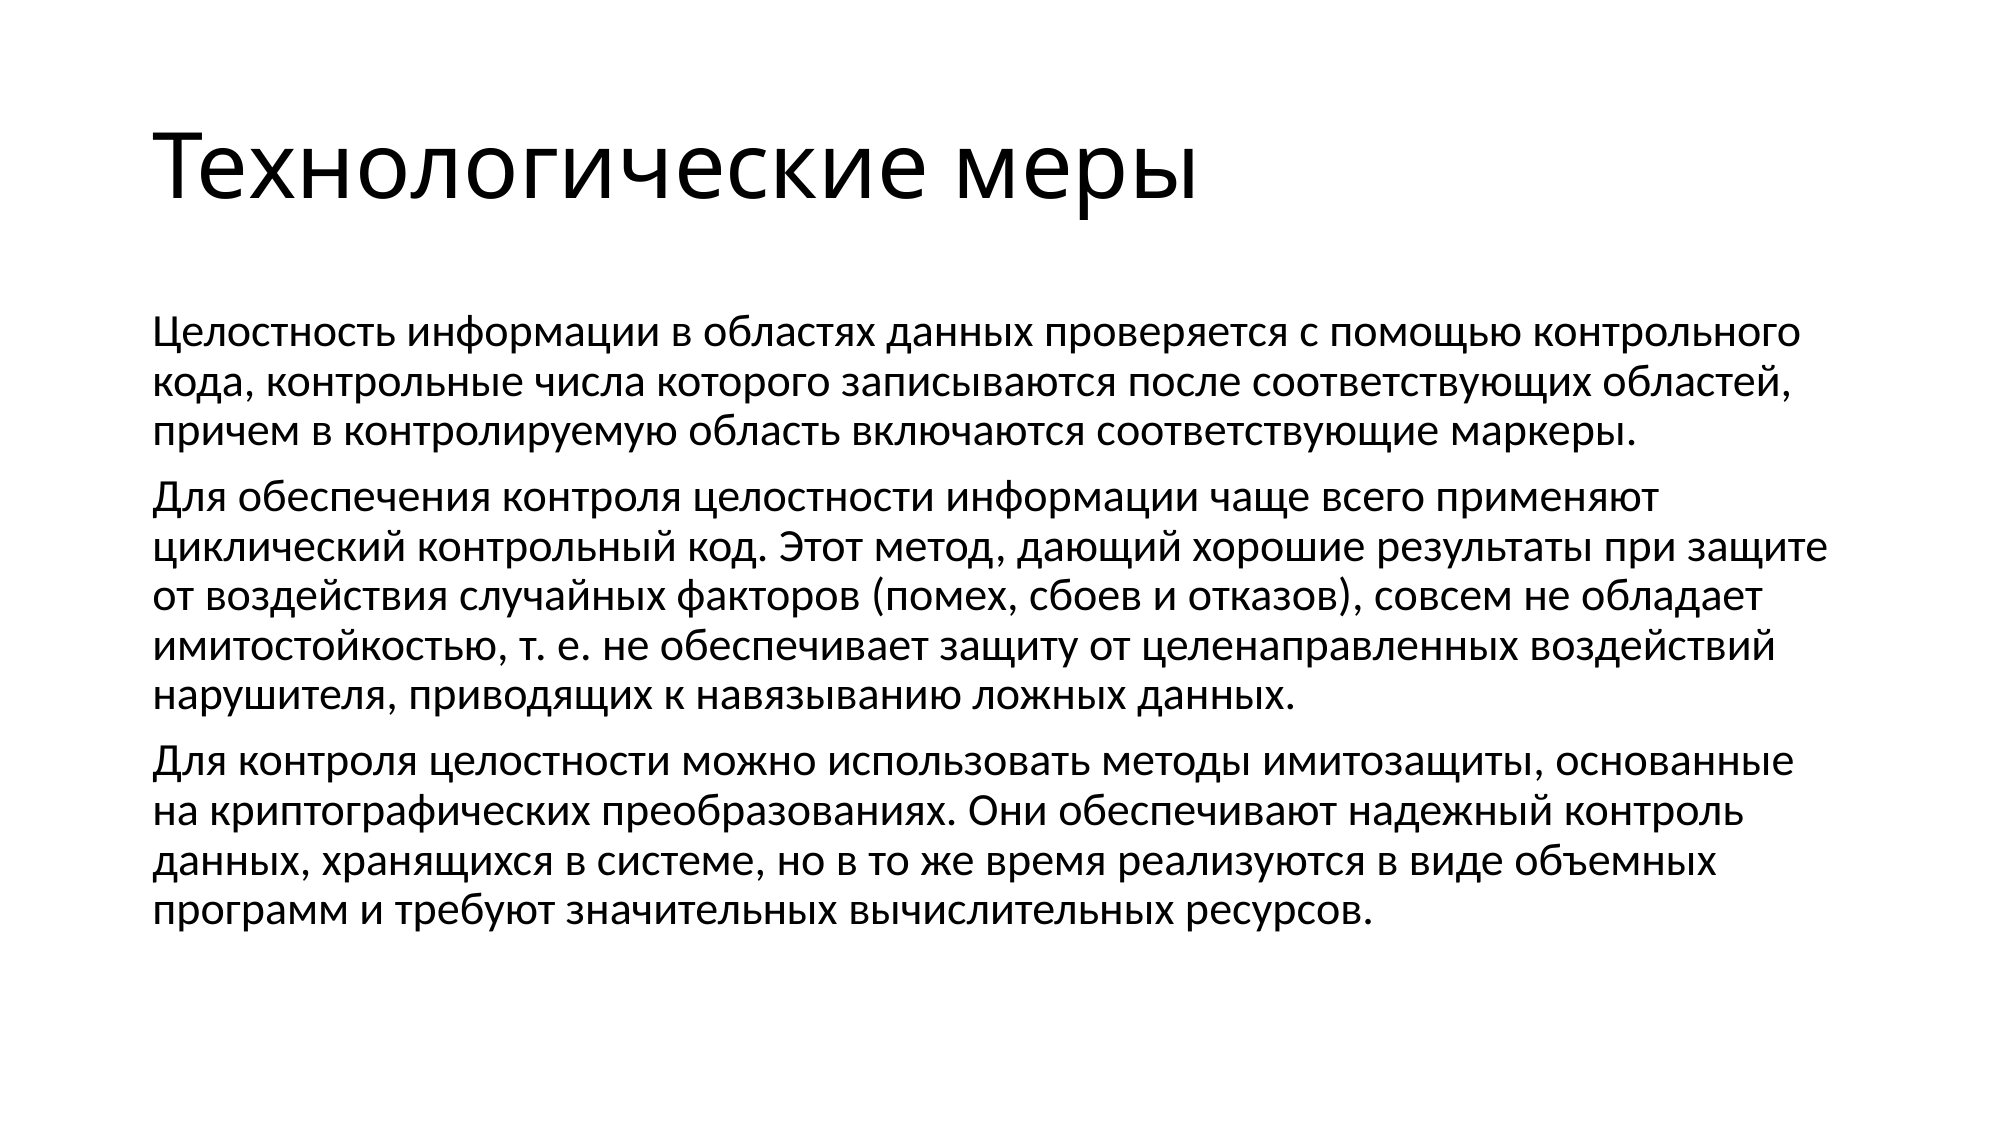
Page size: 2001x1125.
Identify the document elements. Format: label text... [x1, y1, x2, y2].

title Технологические меры [137, 59, 1863, 278]
list Целостность информации в областях данных проверяется с помощью контрольного кода, контрольные числа которого записываются после соответствующих областей, причем в контролируемую область включаются соответствующие маркеры. Для обеспечения контроля целостности информации чаще всего применяют циклический контрольный код. Этот метод, дающий хорошие результаты при защите от воздействия случайных факторов (помех, сбоев и отказов), совсем не обладает имитостойкостью, т. е. не обеспечивает защиту от целенаправленных воздействий нарушителя, приводящих к навязыванию ложных данных. Для контроля целостности можно использовать методы имитозащиты, основанные на криптографических преобразованиях. Они обеспечивают надежный контроль данных, хранящихся в системе, но в то же время реализуются в виде объемных программ и требуют значительных вычислительных ресурсов. [137, 299, 1863, 1014]
